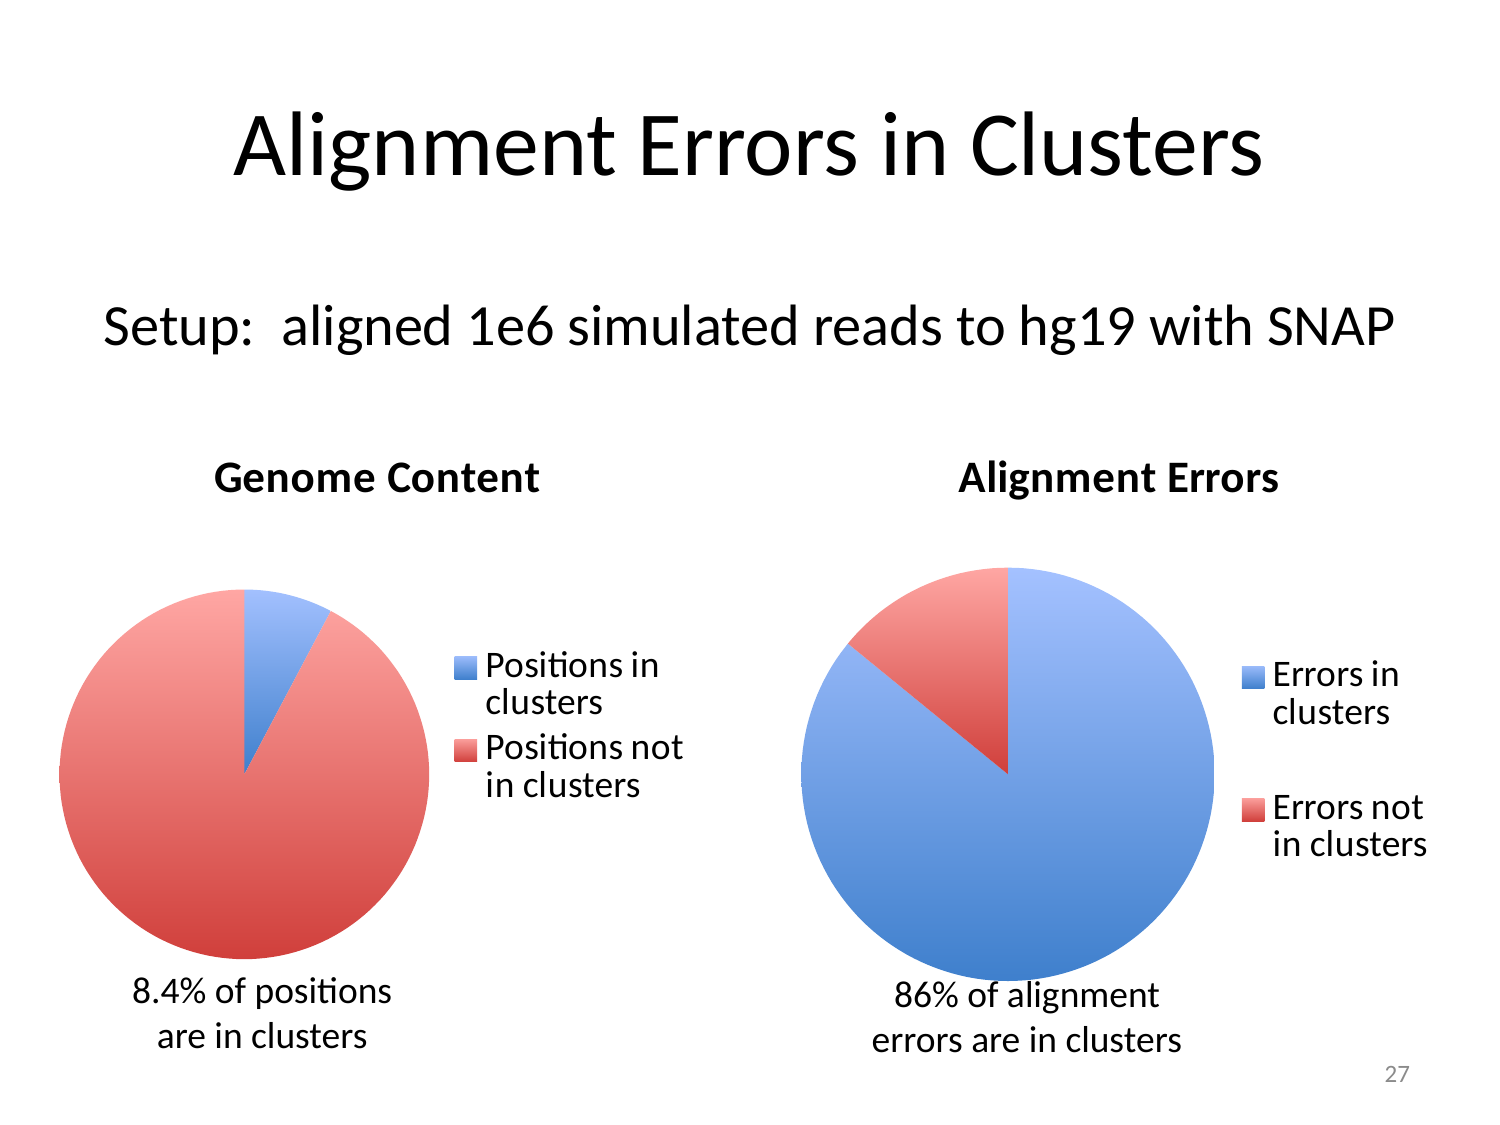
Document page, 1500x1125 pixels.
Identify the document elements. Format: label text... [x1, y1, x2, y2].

text_box 86% of alignment errors are in clusters [848, 1040, 1206, 1068]
chart [787, 424, 1451, 1033]
text_box 8.4% of positions are in clusters [104, 1040, 421, 1064]
text_box Setup: aligned 1e6 simulated reads to hg19 with SNAP [74, 280, 1425, 365]
slide_number 26 [1074, 1042, 1425, 1103]
chart [45, 424, 709, 1033]
title Alignment Errors in Clusters [75, 45, 1425, 233]
